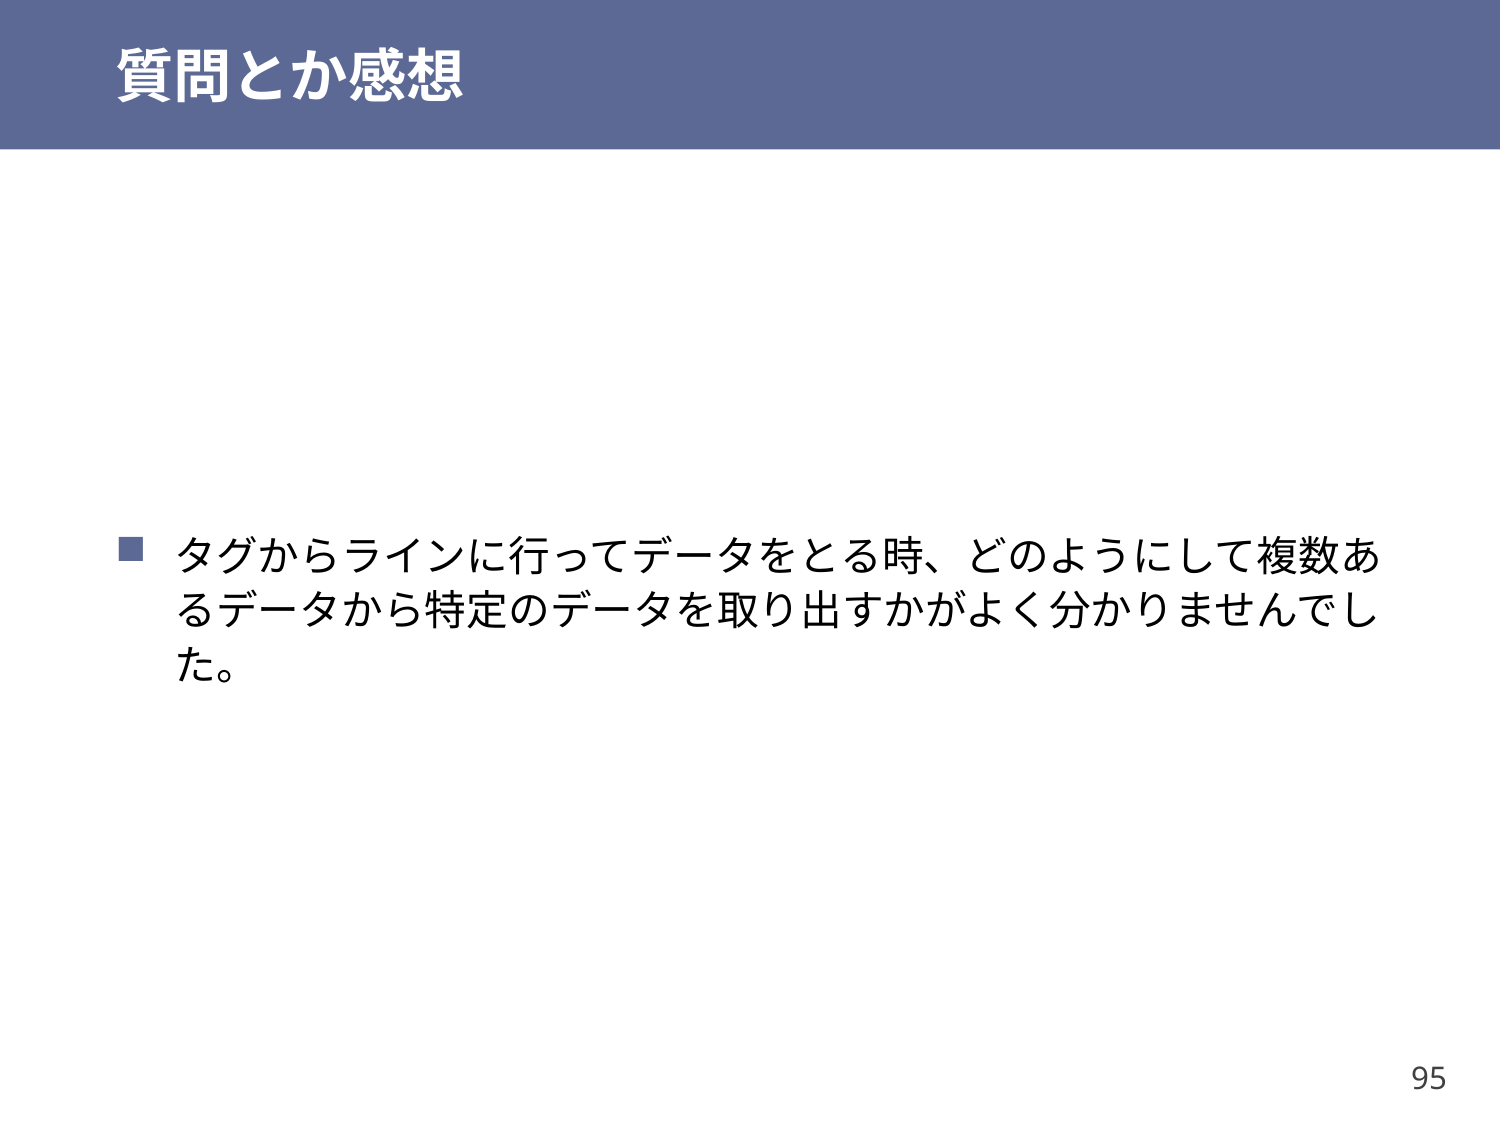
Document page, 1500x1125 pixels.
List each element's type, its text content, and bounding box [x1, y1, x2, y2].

list タグからラインに行ってデータをとる時、どのようにして複数あるデータから特定のデータを取り出すかがよく分かりませんでした。 [100, 178, 1400, 1036]
title 質問とか感想 [100, 0, 1500, 150]
